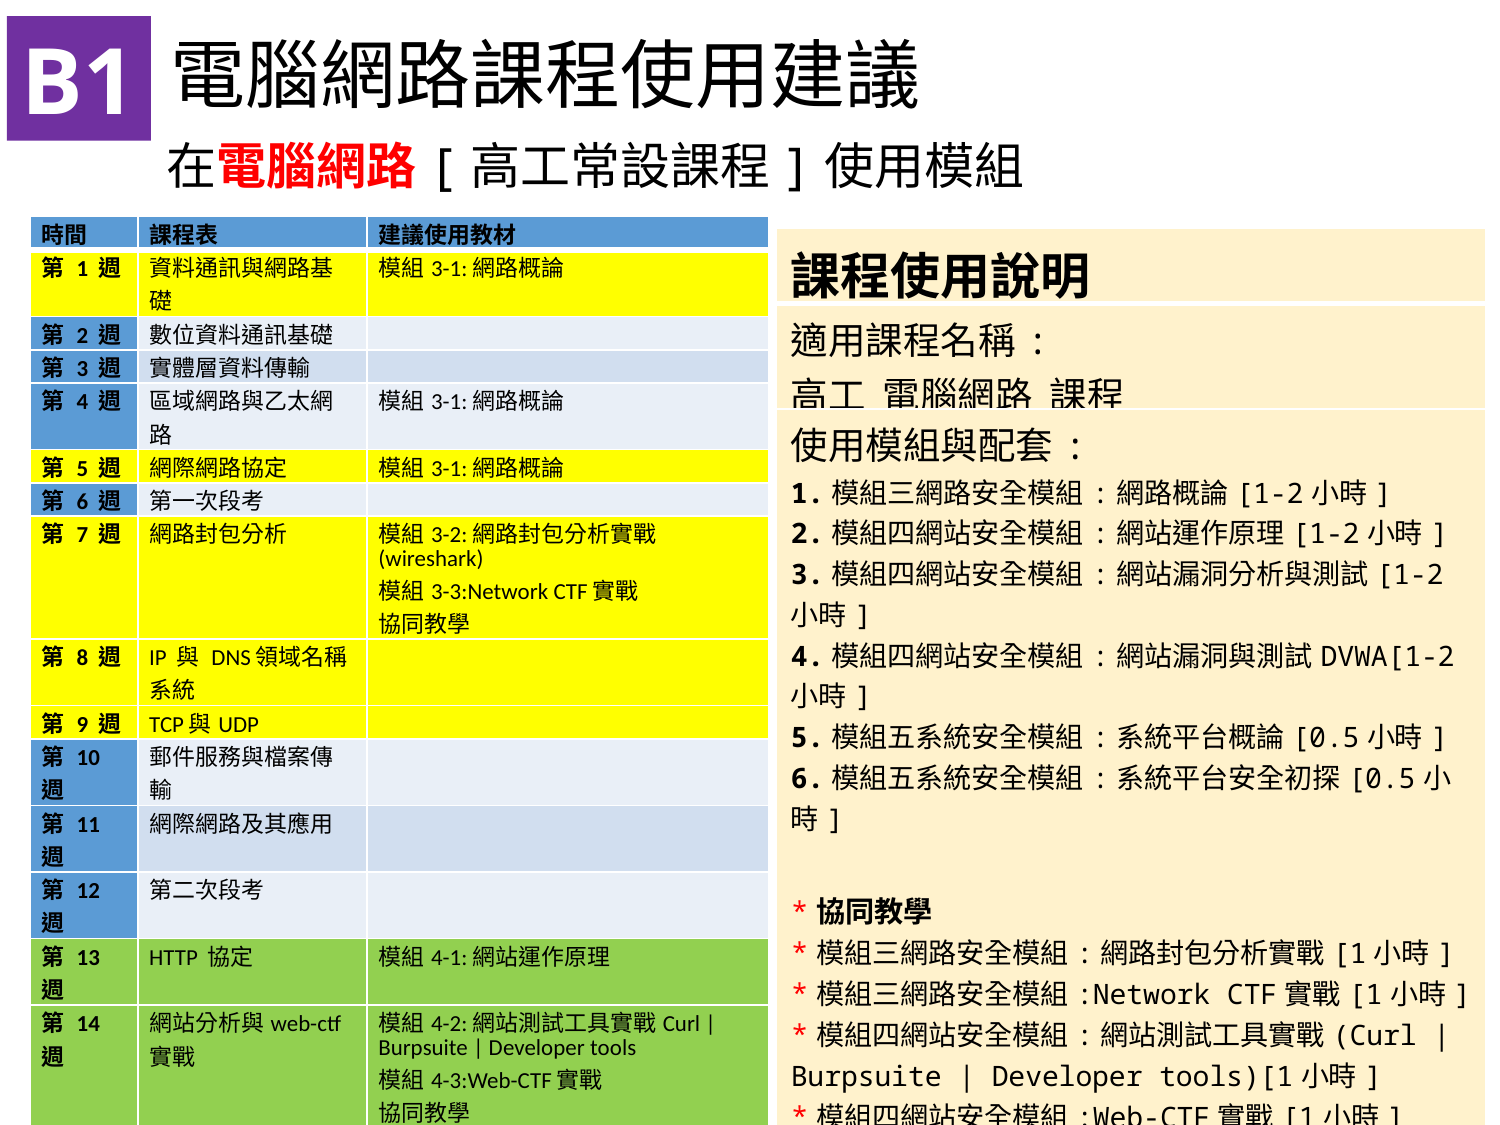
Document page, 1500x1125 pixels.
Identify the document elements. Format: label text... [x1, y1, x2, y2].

table_cell [368, 873, 768, 938]
table_cell 數位資料通訊基礎 [139, 317, 366, 349]
table_header 課程表 [139, 217, 366, 247]
table_cell 第 4 週 [31, 384, 137, 449]
text_box 電腦網路課程使用建議 [155, 20, 936, 126]
table_cell [368, 640, 768, 705]
table_cell 網際網路及其應用 [139, 806, 366, 871]
table_cell 第 1 週 [31, 253, 137, 316]
table_cell 使用模組與配套: 1.模組三網路安全模組:網路概論[1-2小時] 2.模組四網站安全模組:網站運作原理[1-2小時] 3.模組四網站安全模組:網站漏洞分析與測試[1-2小時] 4.模組四網站安全模組:網站漏洞與測試DVWA[1-2小時] 5.模組五系統安全模組:系統平台概論[0.5小時] 6.模組五系統安全模組:系統平台安全初探[0.5小時] *協同教學 *模組三網路安全模組:網路封包分析實戰[1小時] *模組三網路安全模組:Network CTF實戰[1小時] *模組四網站安全模組:網站測試工具實戰(Curl | Burpsuite | Developer tools)[1小時] *模組四網站安全模組:Web-CTF實戰[1小時] *模組五系統安全模組:系統平台安全實測案例[1小時] 配合MyFirstSecurity CTF平台解題 [777, 410, 1485, 1125]
table_cell 模組3-1:網路概論 [368, 384, 768, 449]
table_cell 第 7 週 [31, 517, 137, 638]
table_cell TCP與UDP [139, 706, 366, 738]
table_cell [368, 806, 768, 871]
table_cell 模組3-1:網路概論 [368, 253, 768, 316]
table_cell 第一次段考 [139, 484, 366, 515]
table_cell 適用課程名稱: 高工 電腦網路 課程 [777, 306, 1485, 408]
table_cell 第 13 週 [31, 939, 137, 1004]
table_cell 模組4-1:網站運作原理 [368, 939, 768, 1004]
table_cell 網際網路協定 [139, 450, 366, 482]
table_cell 網站分析與web-ctf實戰 [139, 1006, 366, 1125]
table_cell 第 6 週 [31, 484, 137, 515]
table_cell 第二次段考 [139, 873, 366, 938]
table_header 時間 [31, 217, 137, 247]
table_cell 模組4-2:網站測試工具實戰Curl | Burpsuite | Developer tools 模組4-3:Web-CTF實戰 協同教學 [368, 1006, 768, 1125]
table_cell 網路封包分析 [139, 517, 366, 638]
table_cell [368, 351, 768, 382]
table_cell IP 與 DNS領域名稱系統 [139, 640, 366, 705]
table_cell 第 3 週 [31, 351, 137, 382]
table_cell HTTP 協定 [139, 939, 366, 1004]
table_cell 第 10 週 [31, 740, 137, 805]
text_box B1 [6, 16, 151, 141]
title 在電腦網路[高工常設課程]使用模組 [151, 123, 1446, 214]
table_cell 模組3-1:網路概論 [368, 450, 768, 482]
table_cell 第 8 週 [31, 640, 137, 705]
table_cell [368, 317, 768, 349]
table_cell 郵件服務與檔案傳輸 [139, 740, 366, 805]
table_cell 第 12 週 [31, 873, 137, 938]
table_header 課程使用說明 [777, 229, 1485, 301]
table_cell 第 11 週 [31, 806, 137, 871]
table_cell [368, 740, 768, 805]
table_cell 區域網路與乙太網路 [139, 384, 366, 449]
table_cell 模組3-2:網路封包分析實戰(wireshark) 模組3-3:Network CTF實戰 協同教學 [368, 517, 768, 638]
table_cell 第 9 週 [31, 706, 137, 738]
table_cell 實體層資料傳輸 [139, 351, 366, 382]
table_header 建議使用教材 [368, 217, 768, 247]
table_cell 第 2 週 [31, 317, 137, 349]
table_cell 第 14 週 [31, 1006, 137, 1125]
table_cell [368, 706, 768, 738]
table_cell [368, 484, 768, 515]
table_cell 第 5 週 [31, 450, 137, 482]
table_cell 資料通訊與網路基礎 [139, 253, 366, 316]
